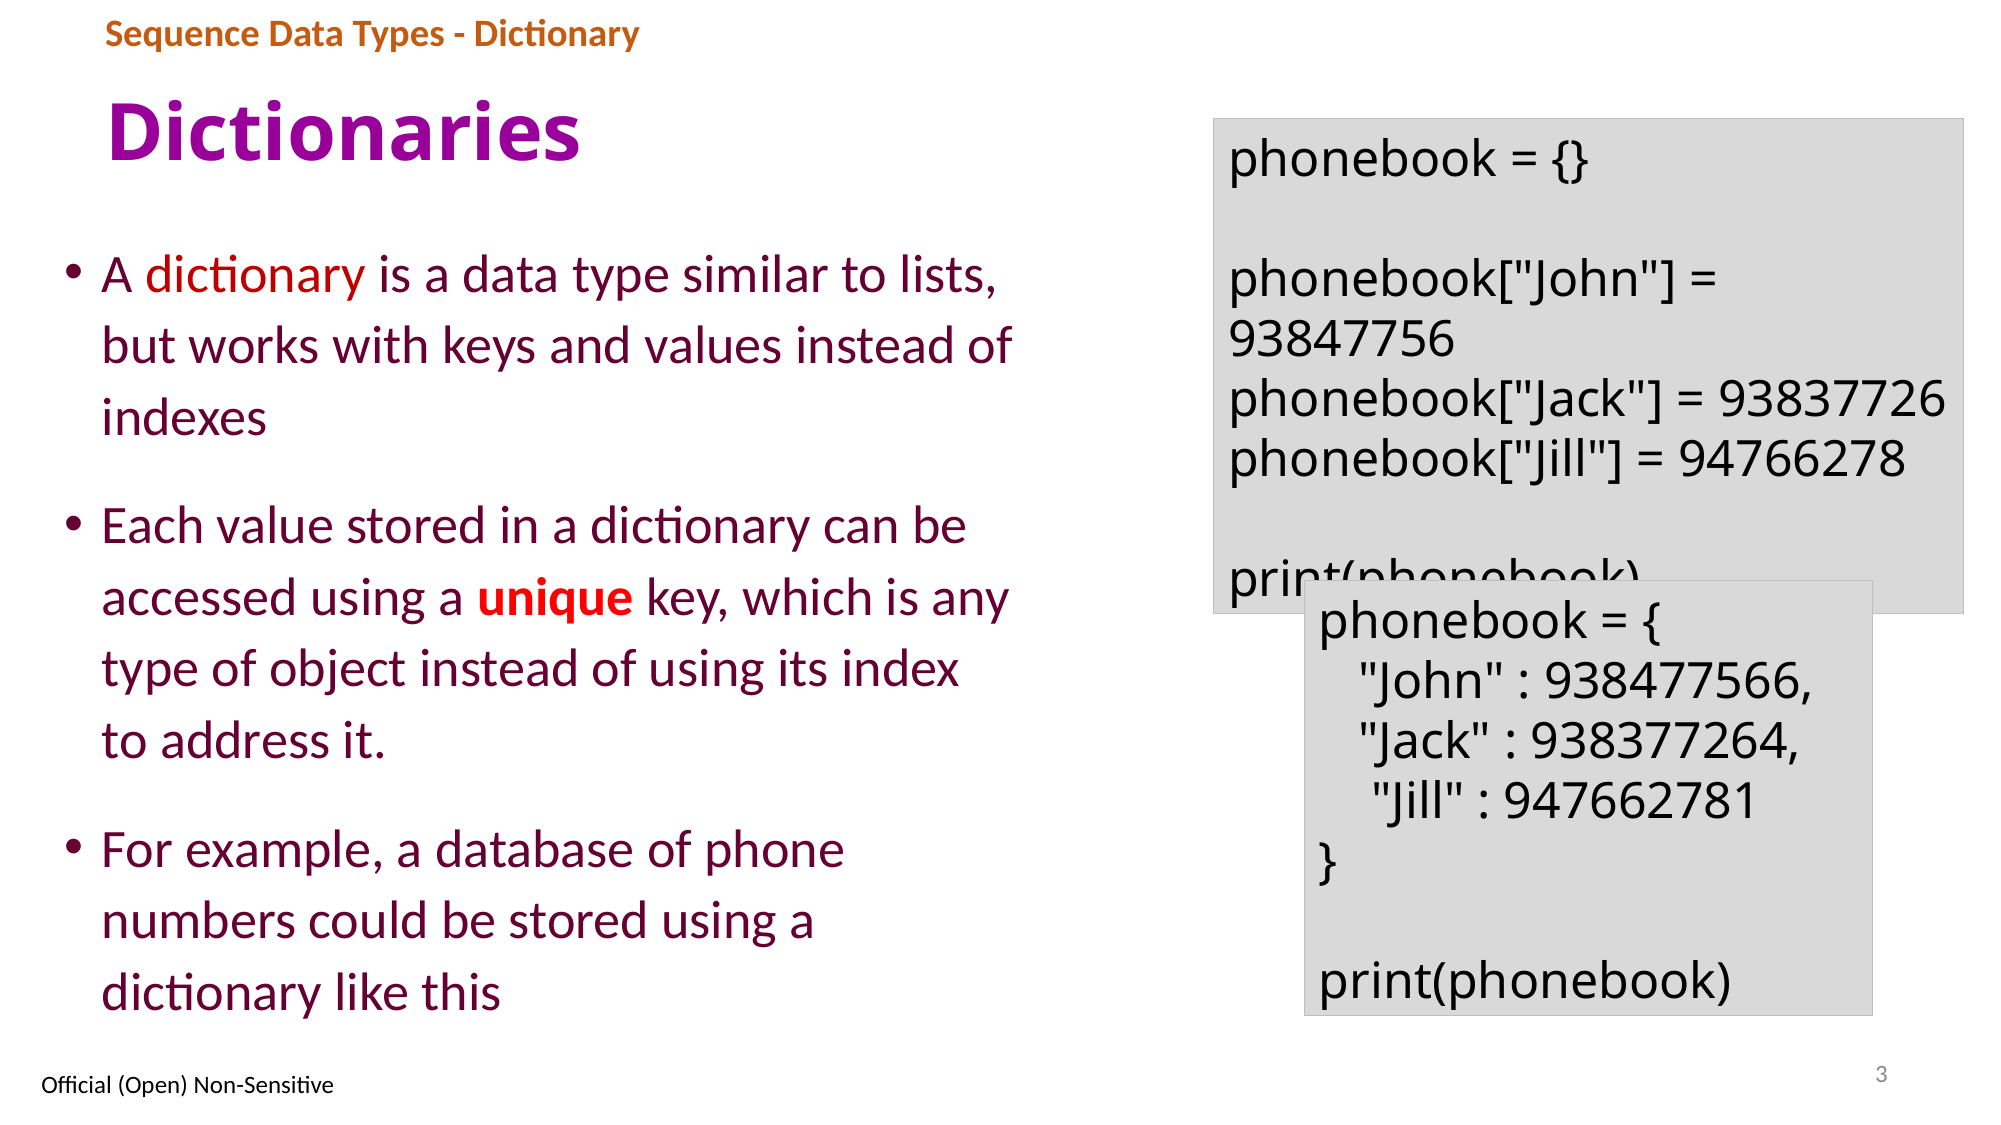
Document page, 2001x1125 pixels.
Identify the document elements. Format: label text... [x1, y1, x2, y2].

slide_number 3 [1412, 1042, 1903, 1103]
text_box phonebook = {} phonebook["John"] = 93847756 phonebook["Jack"] = 93837726 phonebook["Jill"] = 94766278 print(phonebook) [1213, 118, 1964, 614]
list A dictionary is a data type similar to lists, but works with keys and values instead of indexes Each value stored in a dictionary can be accessed using a unique key, which is any type of object instead of using its index to address it. For example, a database of phone numbers could be stored using a dictionary like this [49, 223, 1034, 1002]
text_box phonebook = { "John" : 938477566, "Jack" : 938377264, "Jill" : 947662781 } print(phonebook) [1304, 580, 1873, 1016]
text_box Official (Open) Non-Sensitive [26, 1063, 363, 1103]
list Sequence Data Types - Dictionary [90, 0, 1641, 62]
title Dictionaries [90, 61, 1903, 208]
